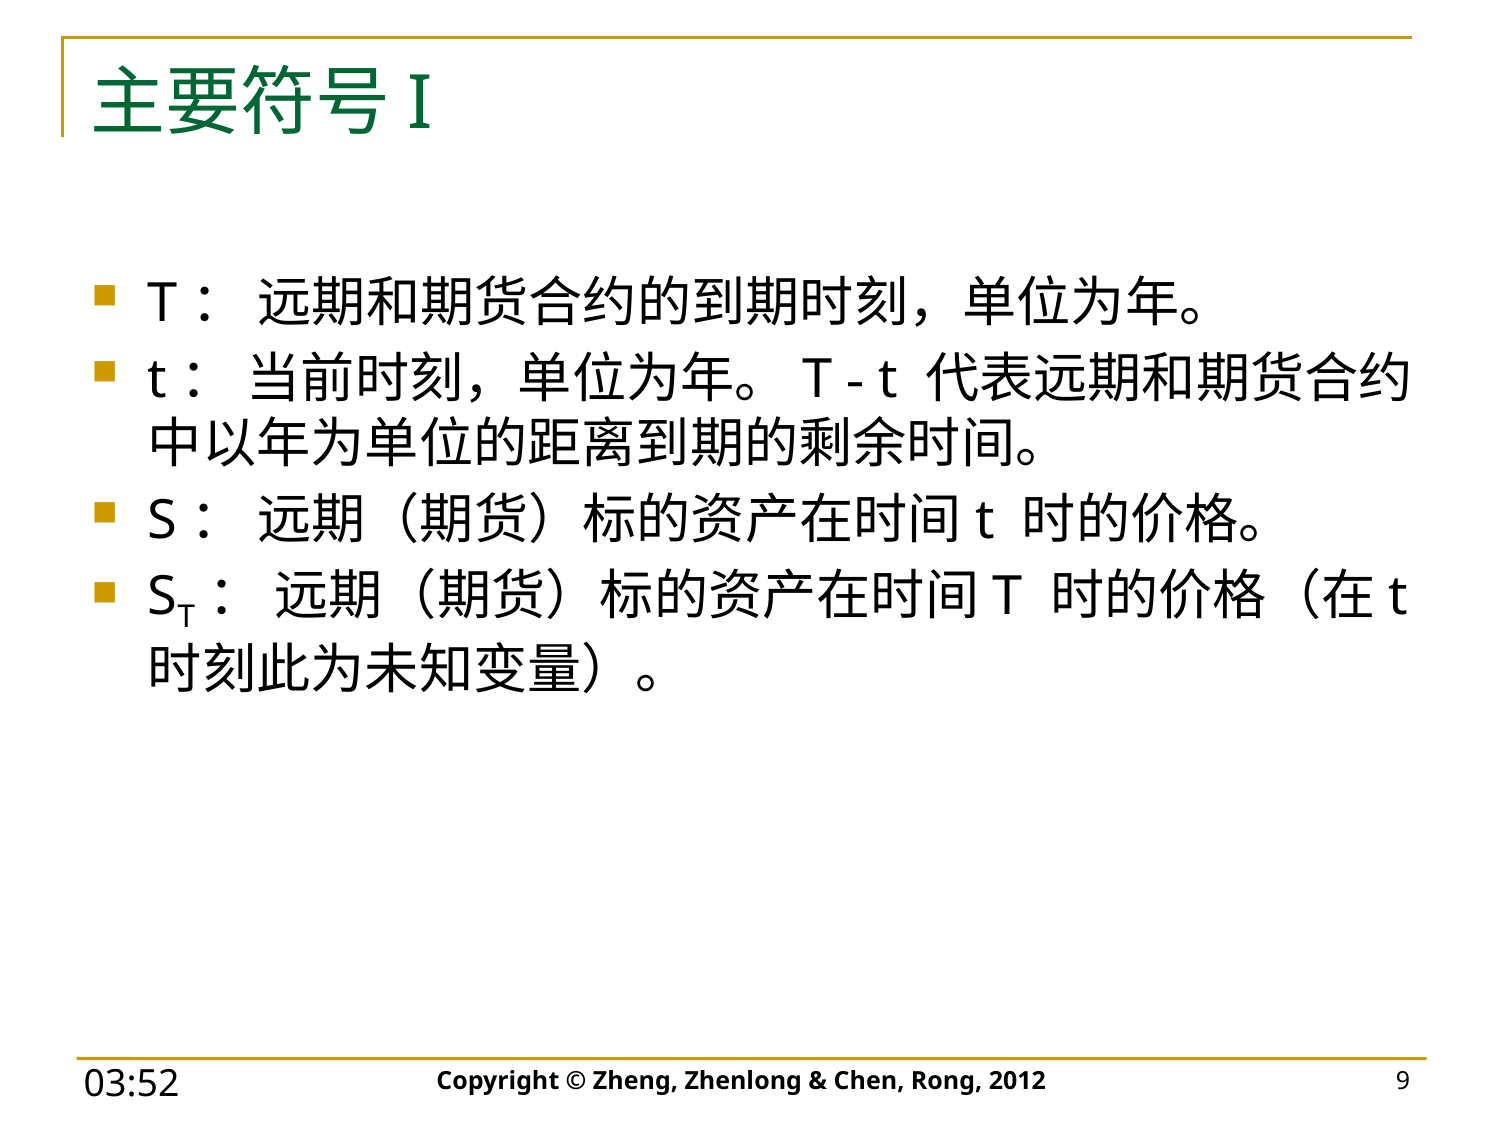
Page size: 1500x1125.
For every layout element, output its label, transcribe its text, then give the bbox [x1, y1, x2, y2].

list T： 远期和期货合约的到期时刻，单位为年。 t： 当前时刻，单位为年。T - t 代表远期和期货合约中以年为单位的距离到期的剩余时间。 S： 远期（期货）标的资产在时间t 时的价格。 ST： 远期（期货）标的资产在时间T 时的价格（在t 时刻此为未知变量）。 [76, 184, 1459, 928]
title 主要符号I [74, 45, 1426, 233]
slide_number 9 [1074, 1030, 1426, 1107]
footer Copyright © Zheng, Zhenlong & Chen, Rong, 2012 [296, 1030, 1074, 1107]
